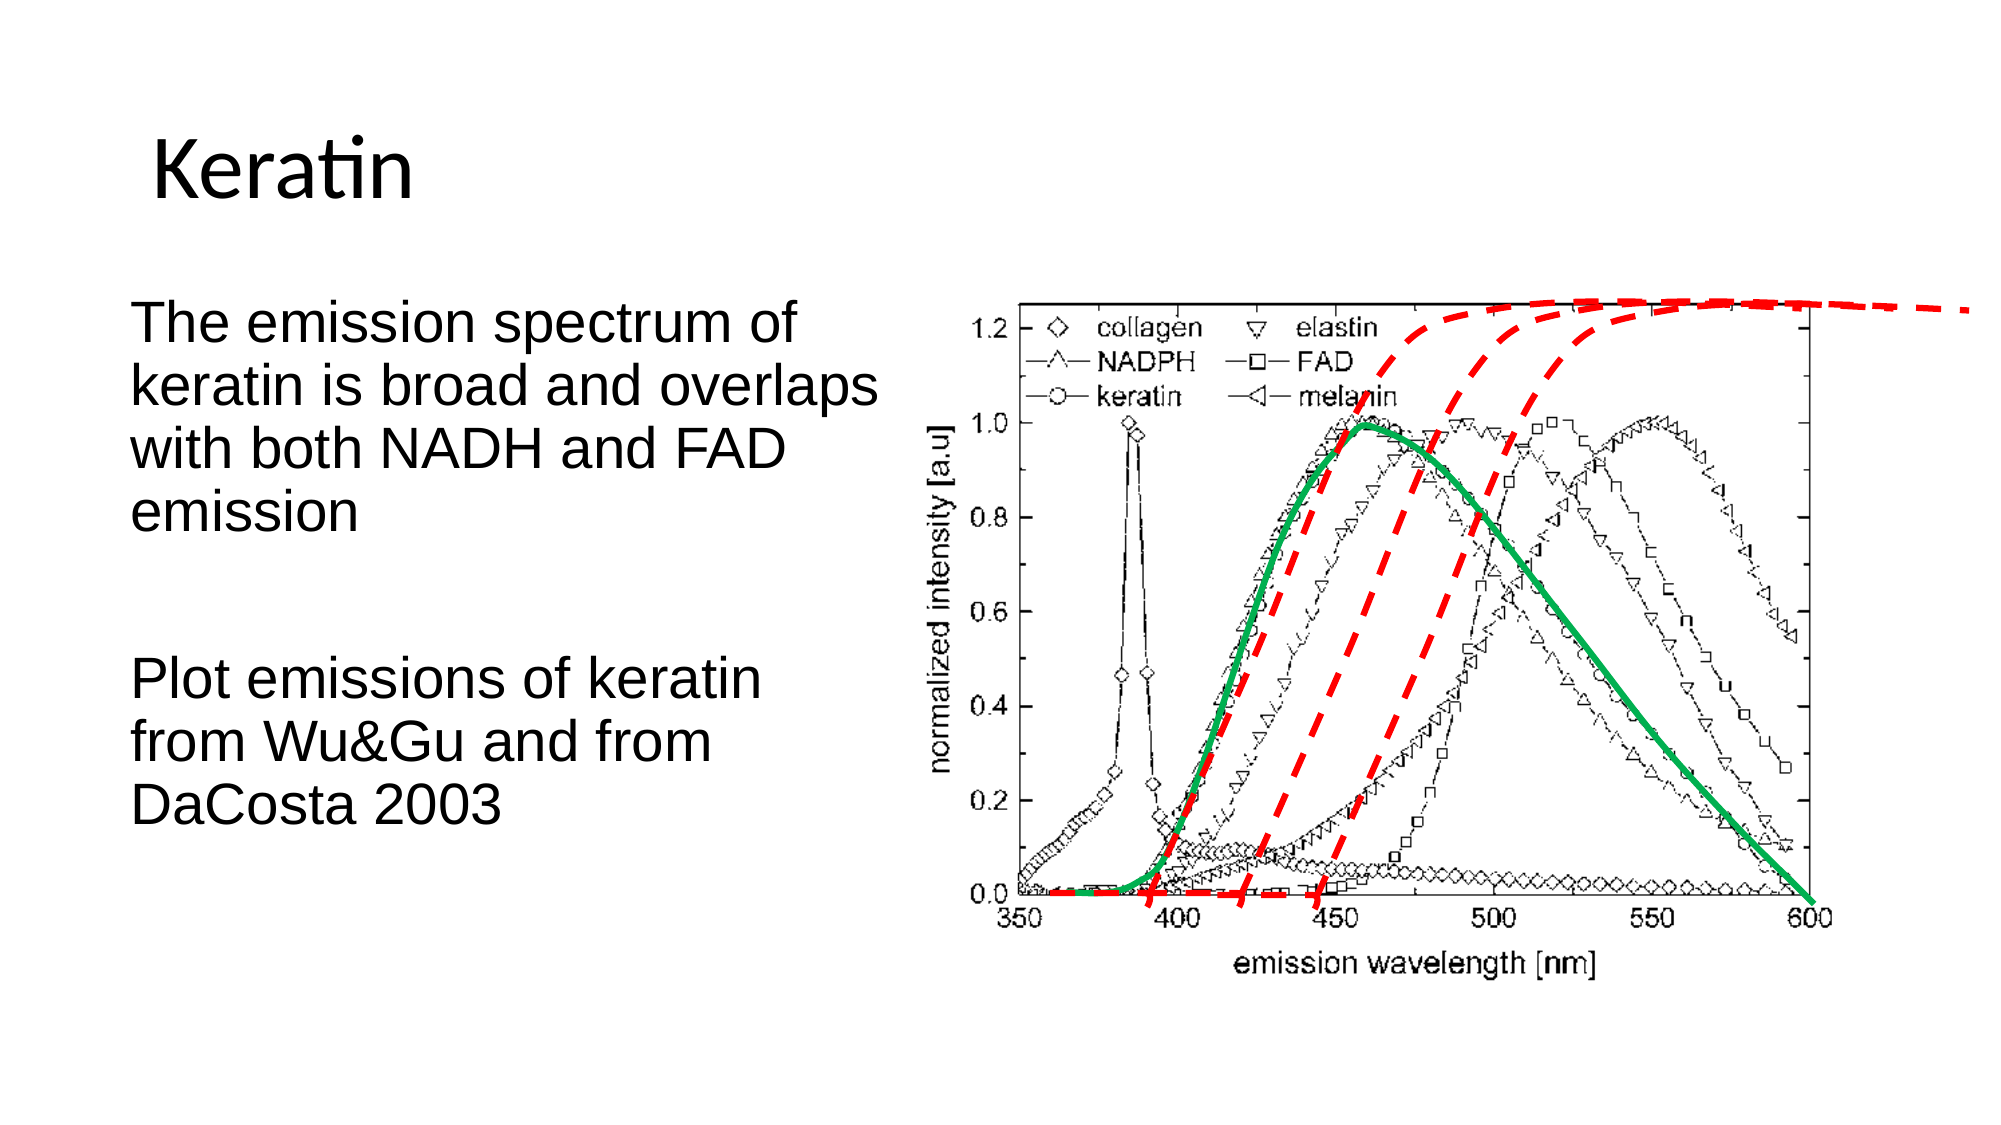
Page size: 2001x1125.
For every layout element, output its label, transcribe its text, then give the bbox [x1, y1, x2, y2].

text_box [1840, 304, 1970, 411]
title Keratin [137, 59, 1863, 278]
picture [923, 299, 1836, 983]
list The emission spectrum of keratin is broad and overlaps with both NADH and FAD emission Plot emissions of keratin from Wu&Gu and from DaCosta 2003 [115, 284, 902, 999]
